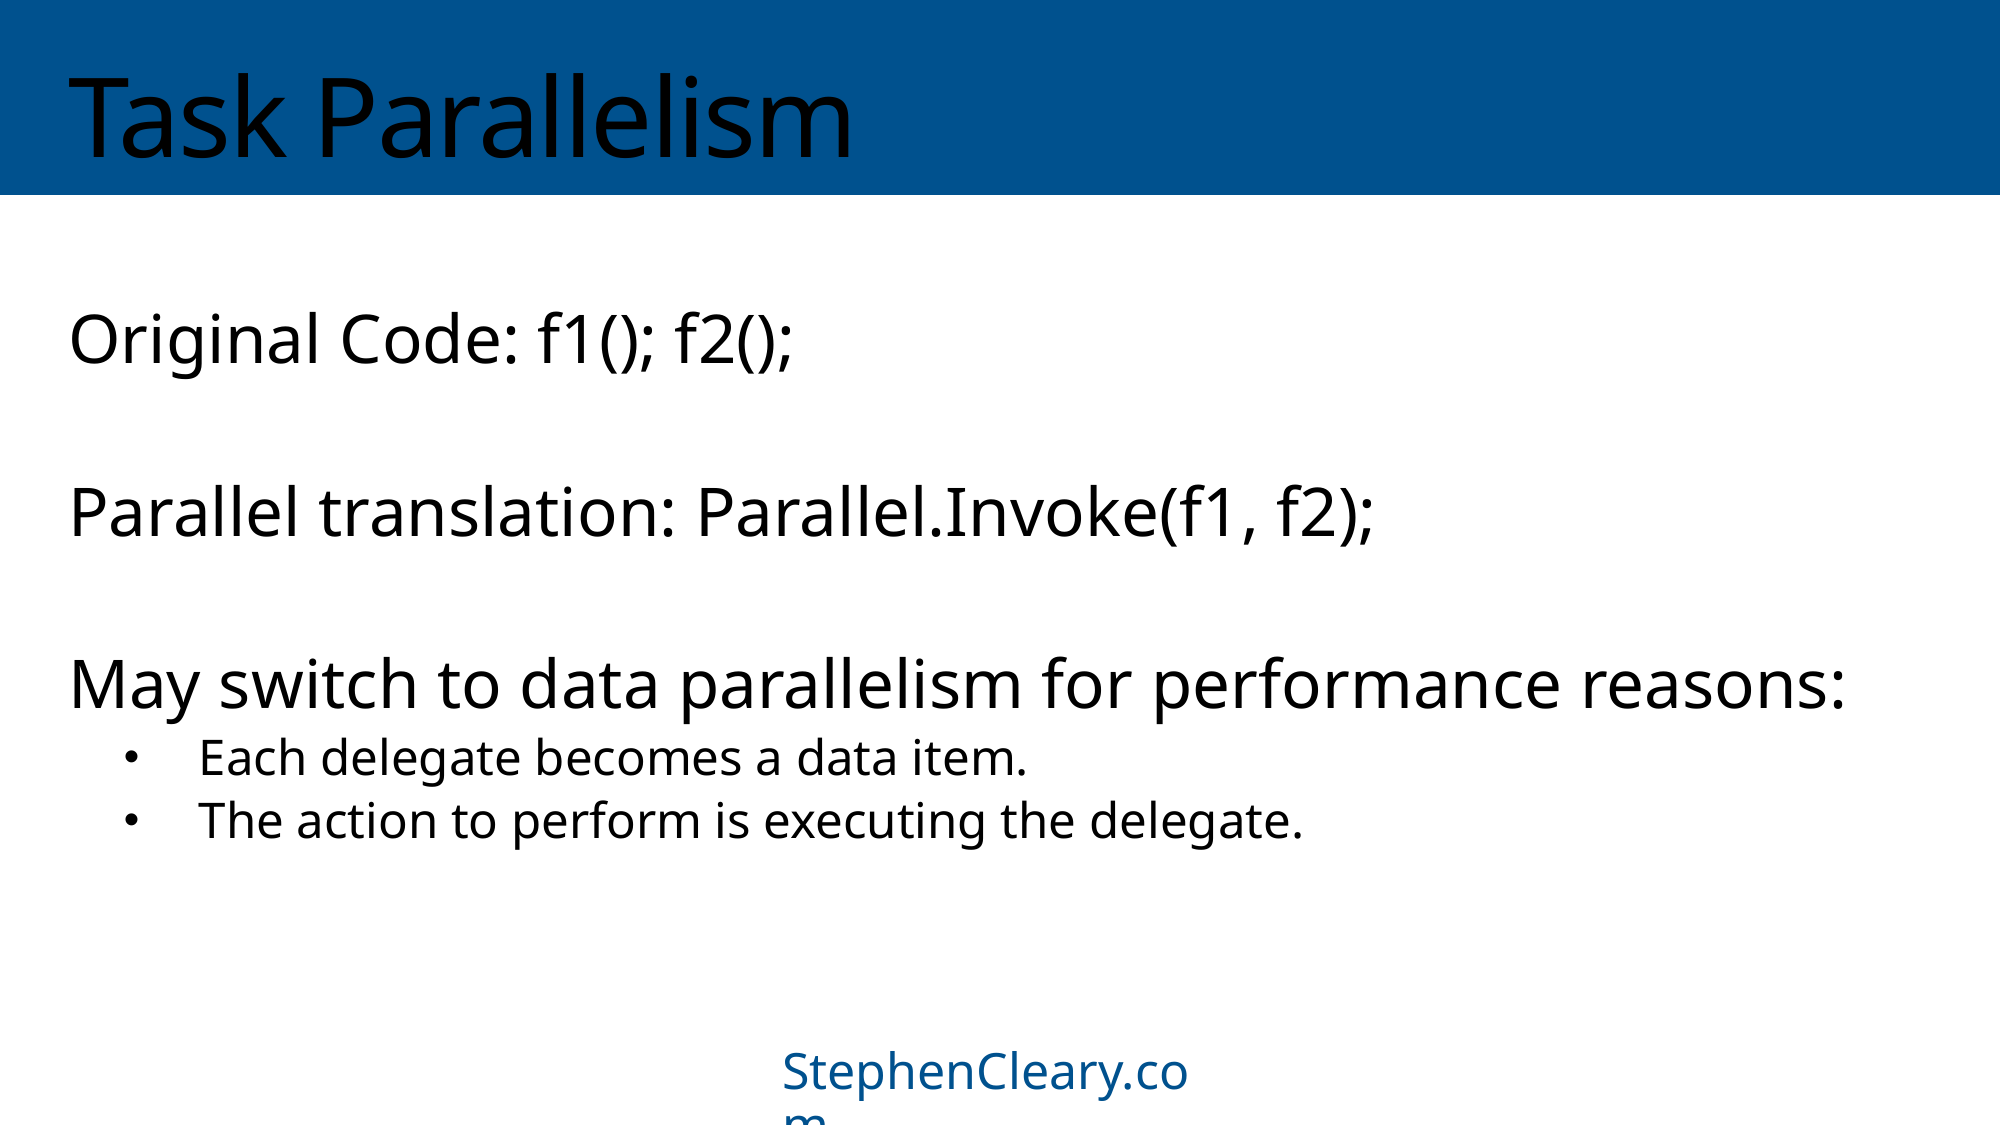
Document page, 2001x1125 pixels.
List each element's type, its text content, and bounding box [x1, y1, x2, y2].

list Original Code: f1(); f2(); Parallel translation: Parallel.Invoke(f1, f2); May switch to data parallelism for performance reasons: Each delegate becomes a data item. The action to perform is executing the delegate. [44, 196, 1956, 880]
title Task Parallelism [44, 47, 1957, 196]
